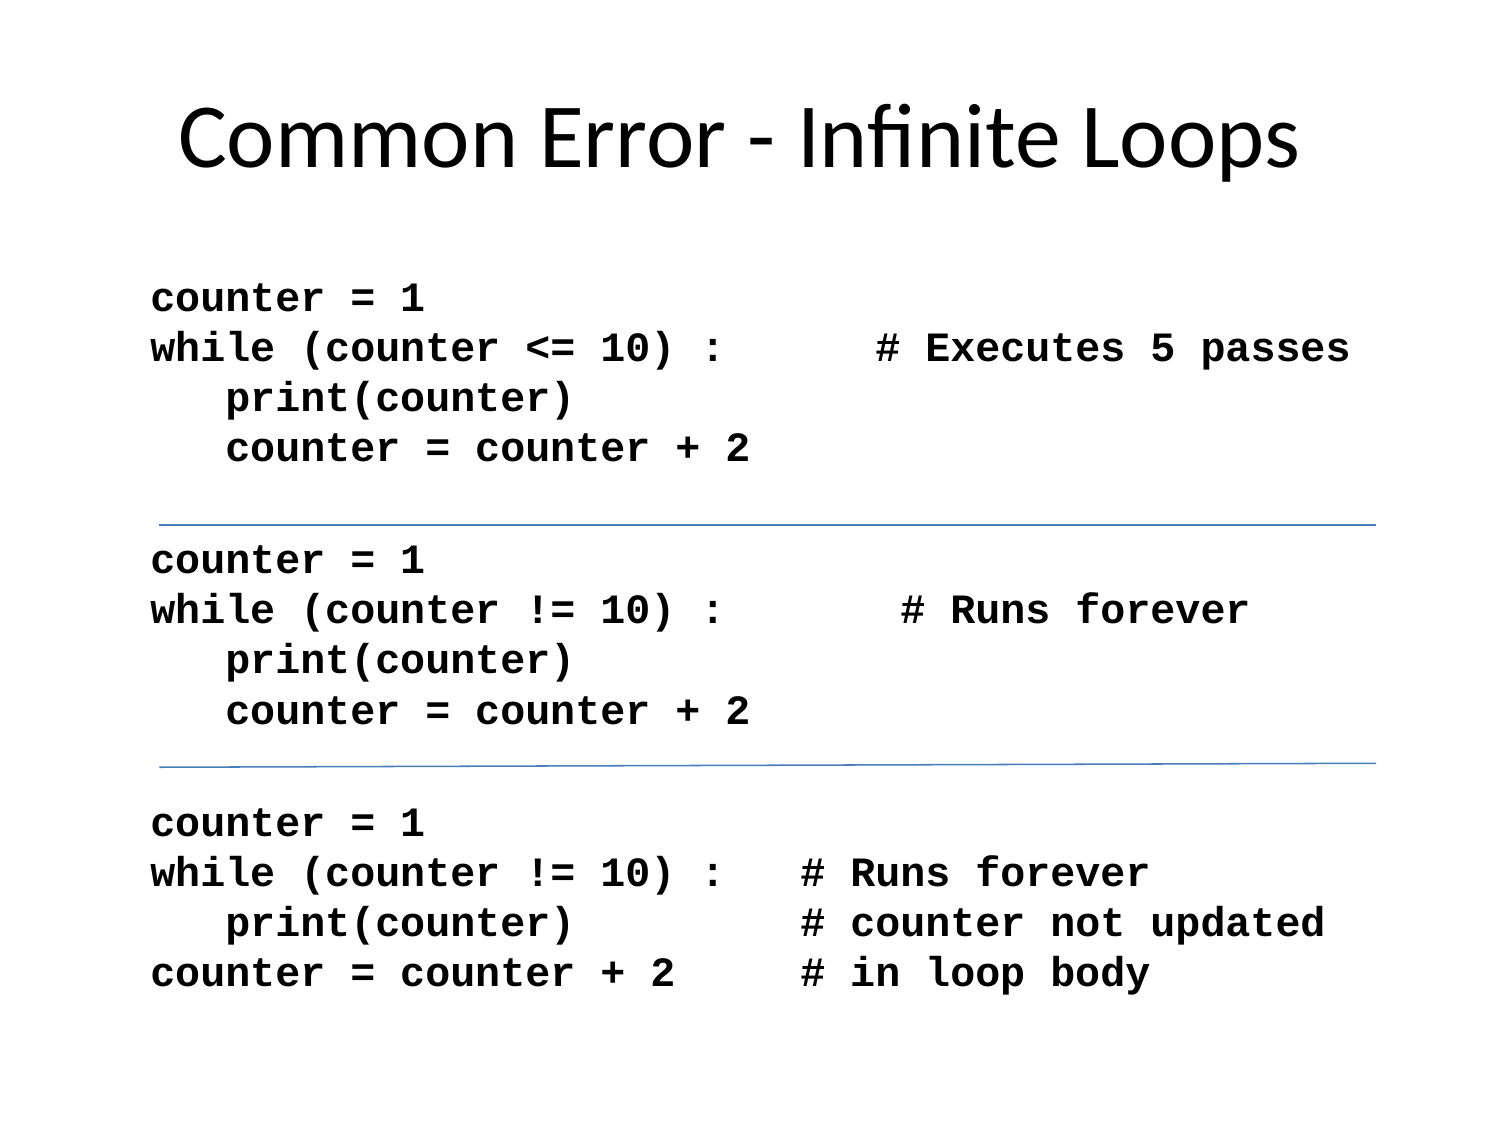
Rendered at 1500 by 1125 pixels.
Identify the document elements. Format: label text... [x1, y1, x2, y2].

text_box counter = 1 while (counter != 10) : # Runs forever print(counter) counter = counter + 2 [135, 524, 1388, 780]
text_box counter = 1 while (counter <= 10) : # Executes 5 passes print(counter) counter = counter + 2 [135, 262, 1388, 518]
title Common Error - Infinite Loops [112, 37, 1388, 225]
text_box counter = 1 while (counter != 10) : # Runs forever print(counter) # counter not updated counter = counter + 2 # in loop body [135, 787, 1388, 1048]
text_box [159, 763, 1377, 768]
